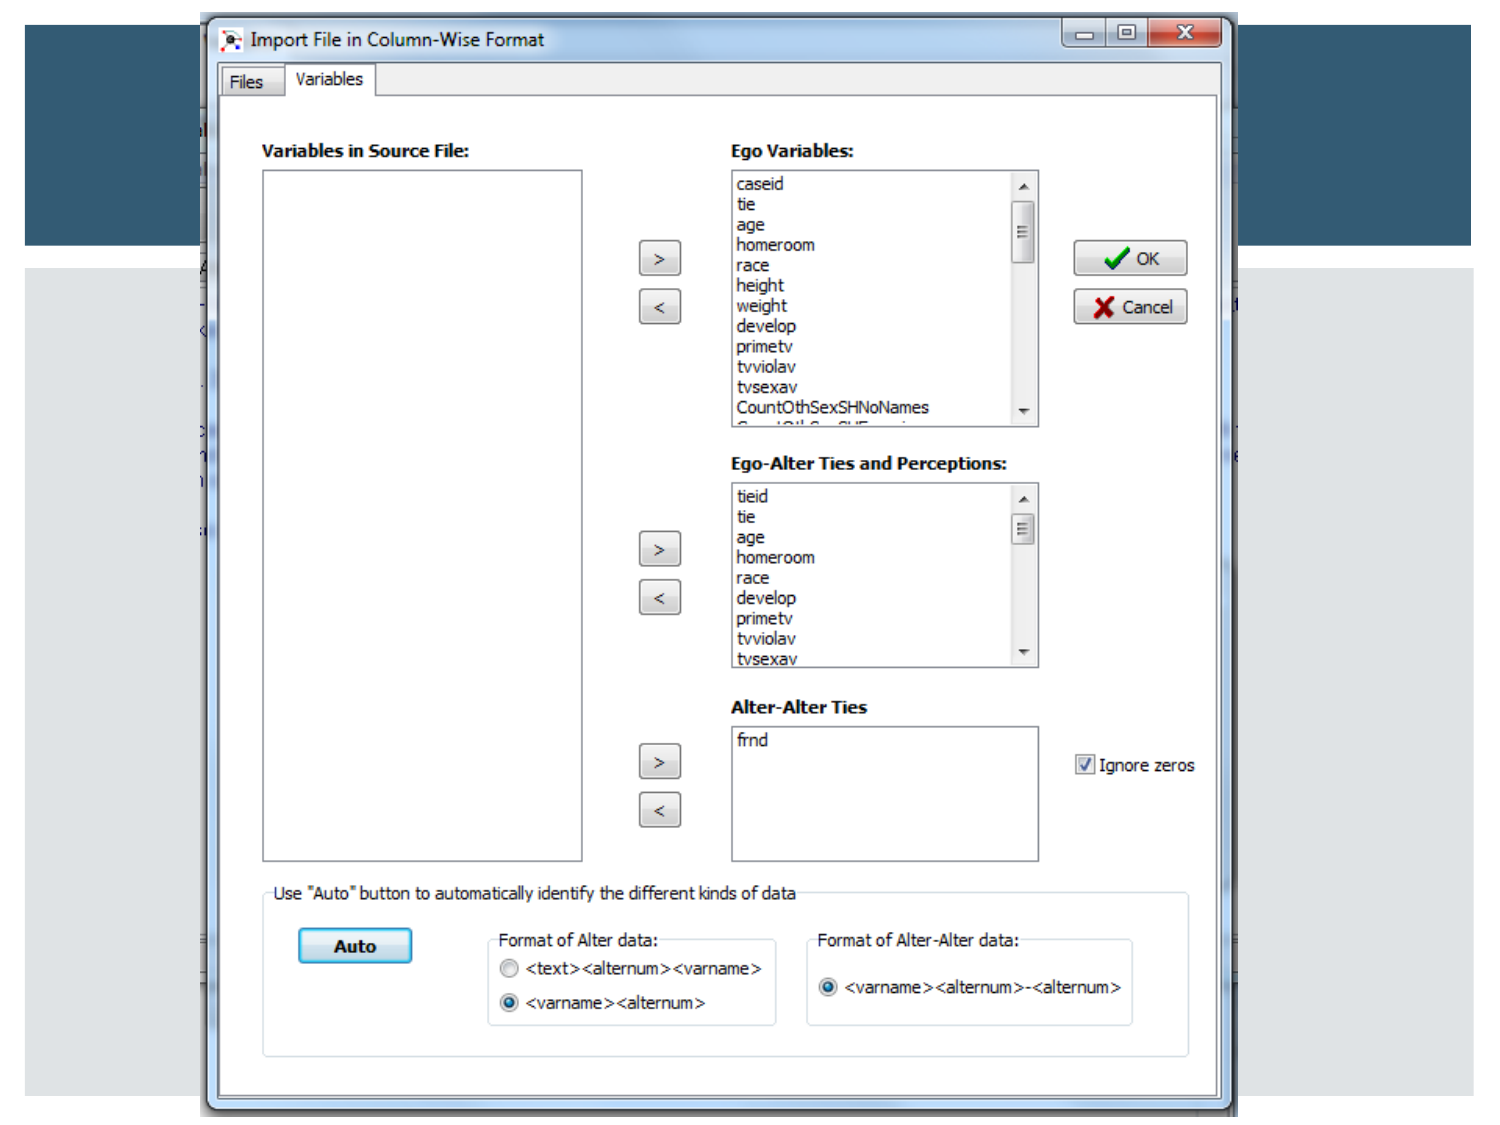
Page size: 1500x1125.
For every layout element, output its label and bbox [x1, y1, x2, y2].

picture [199, 11, 1238, 1118]
